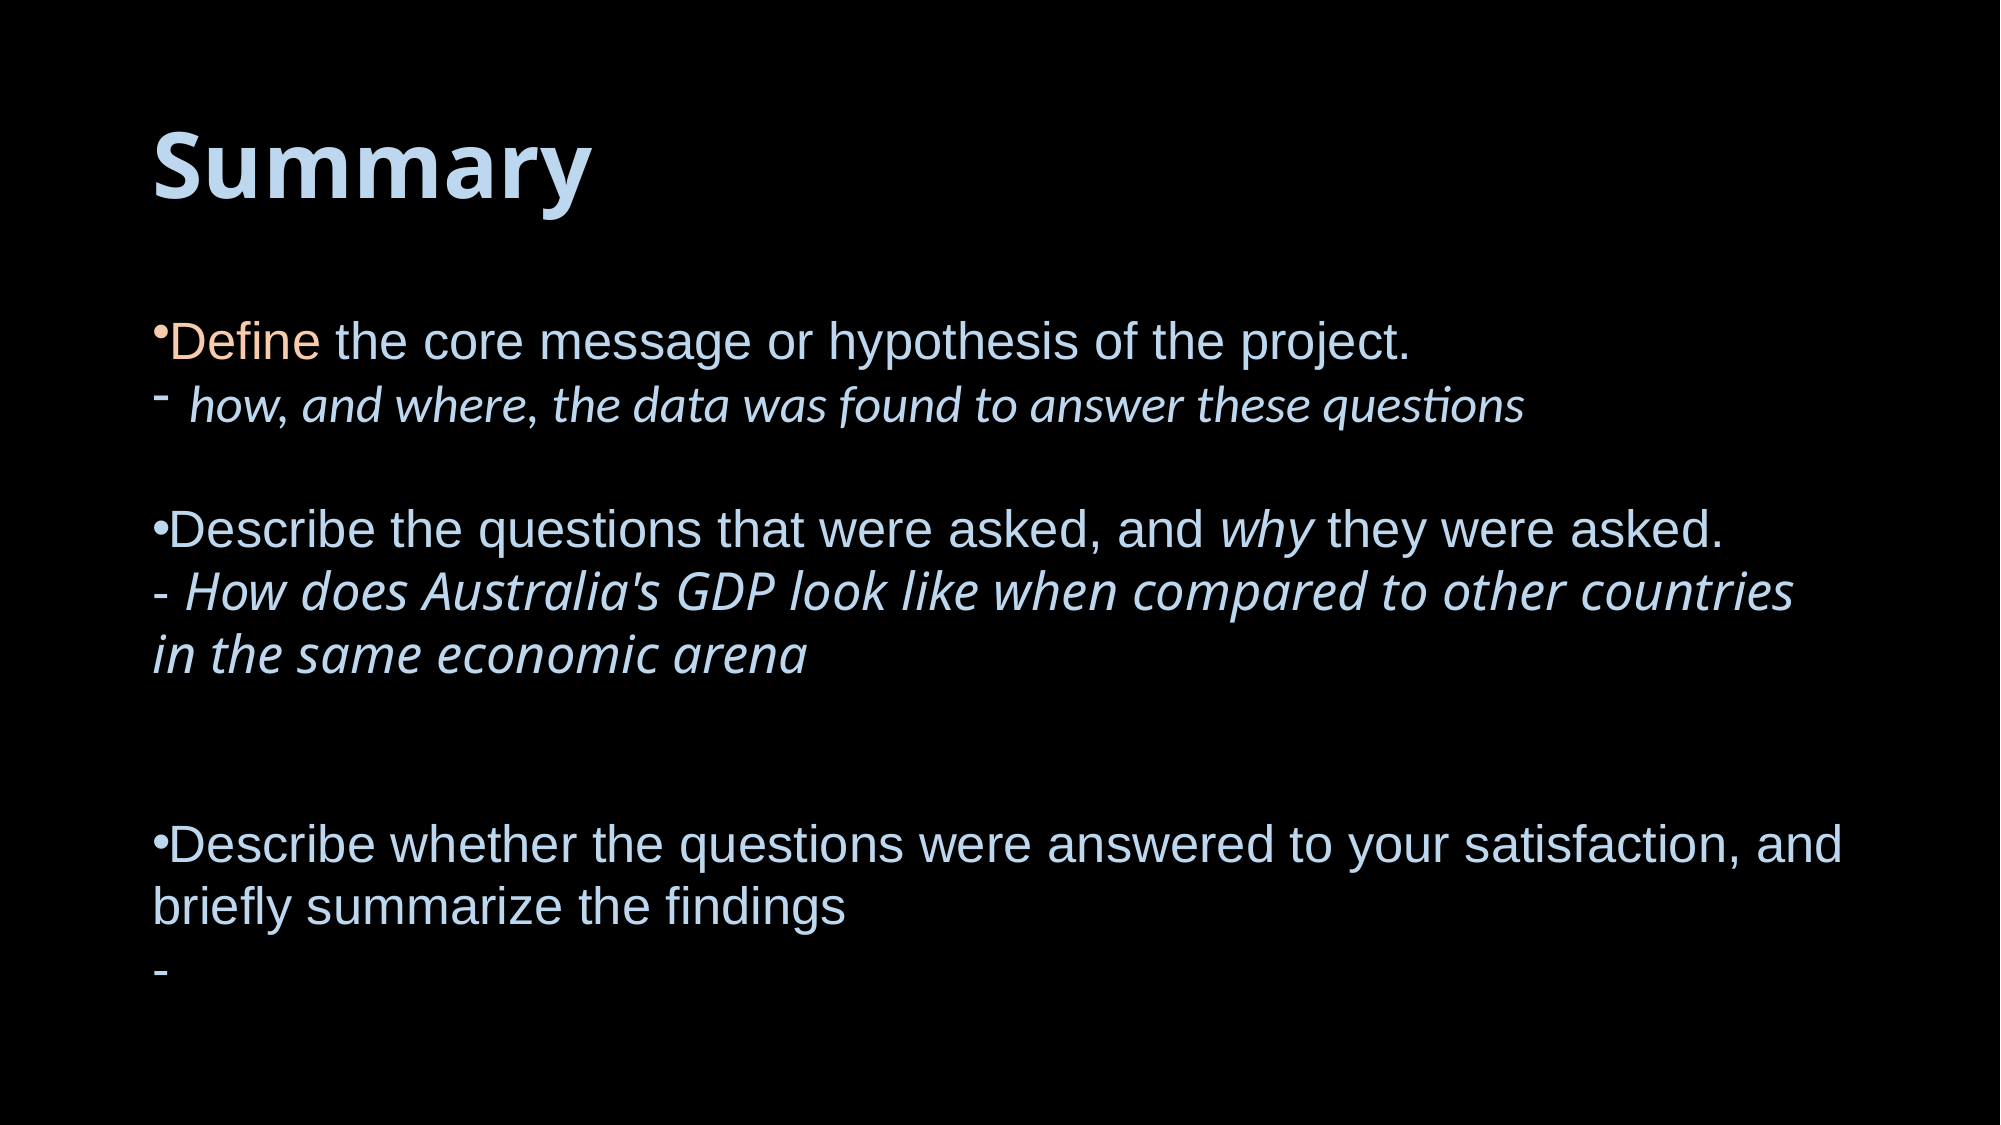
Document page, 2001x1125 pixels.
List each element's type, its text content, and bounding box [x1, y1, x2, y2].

list Define the core message or hypothesis of the project. how, and where, the data was found to answer these questions Describe the questions that were asked, and why they were asked. - How does Australia's GDP look like when compared to other countries in the same economic arena Describe whether the questions were answered to your satisfaction, and briefly summarize the findings - [137, 299, 1863, 1014]
title Summary [137, 59, 1863, 278]
